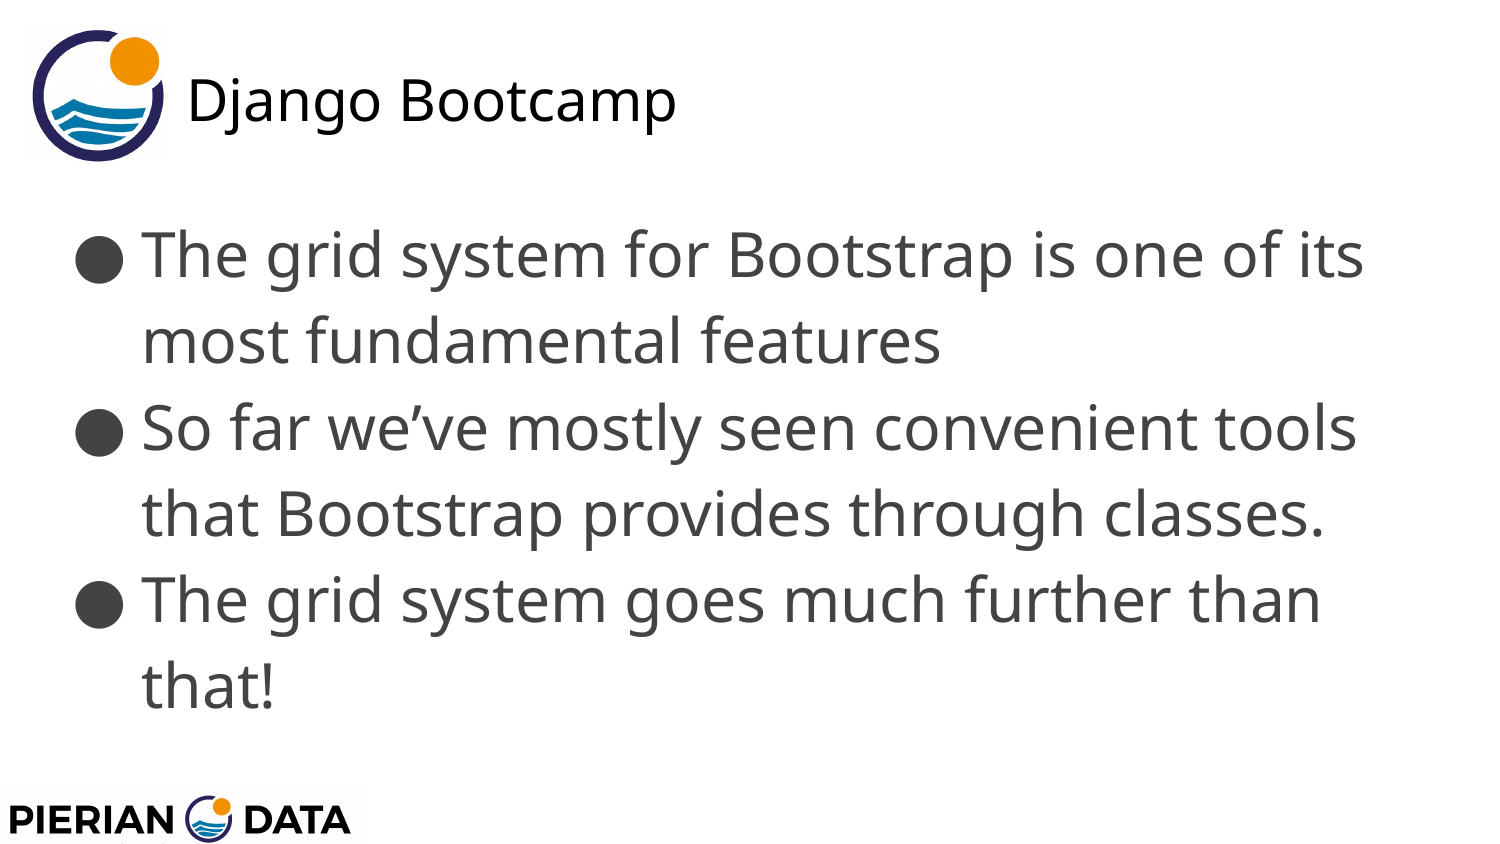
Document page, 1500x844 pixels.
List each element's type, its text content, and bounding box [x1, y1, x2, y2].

title Django Bootcamp [176, 48, 1449, 143]
picture [24, 24, 172, 167]
picture [0, 787, 368, 844]
list The grid system for Bootstrap is one of its most fundamental features So far we’ve mostly seen convenient tools that Bootstrap provides through classes. The grid system goes much further than that! [51, 189, 1449, 750]
